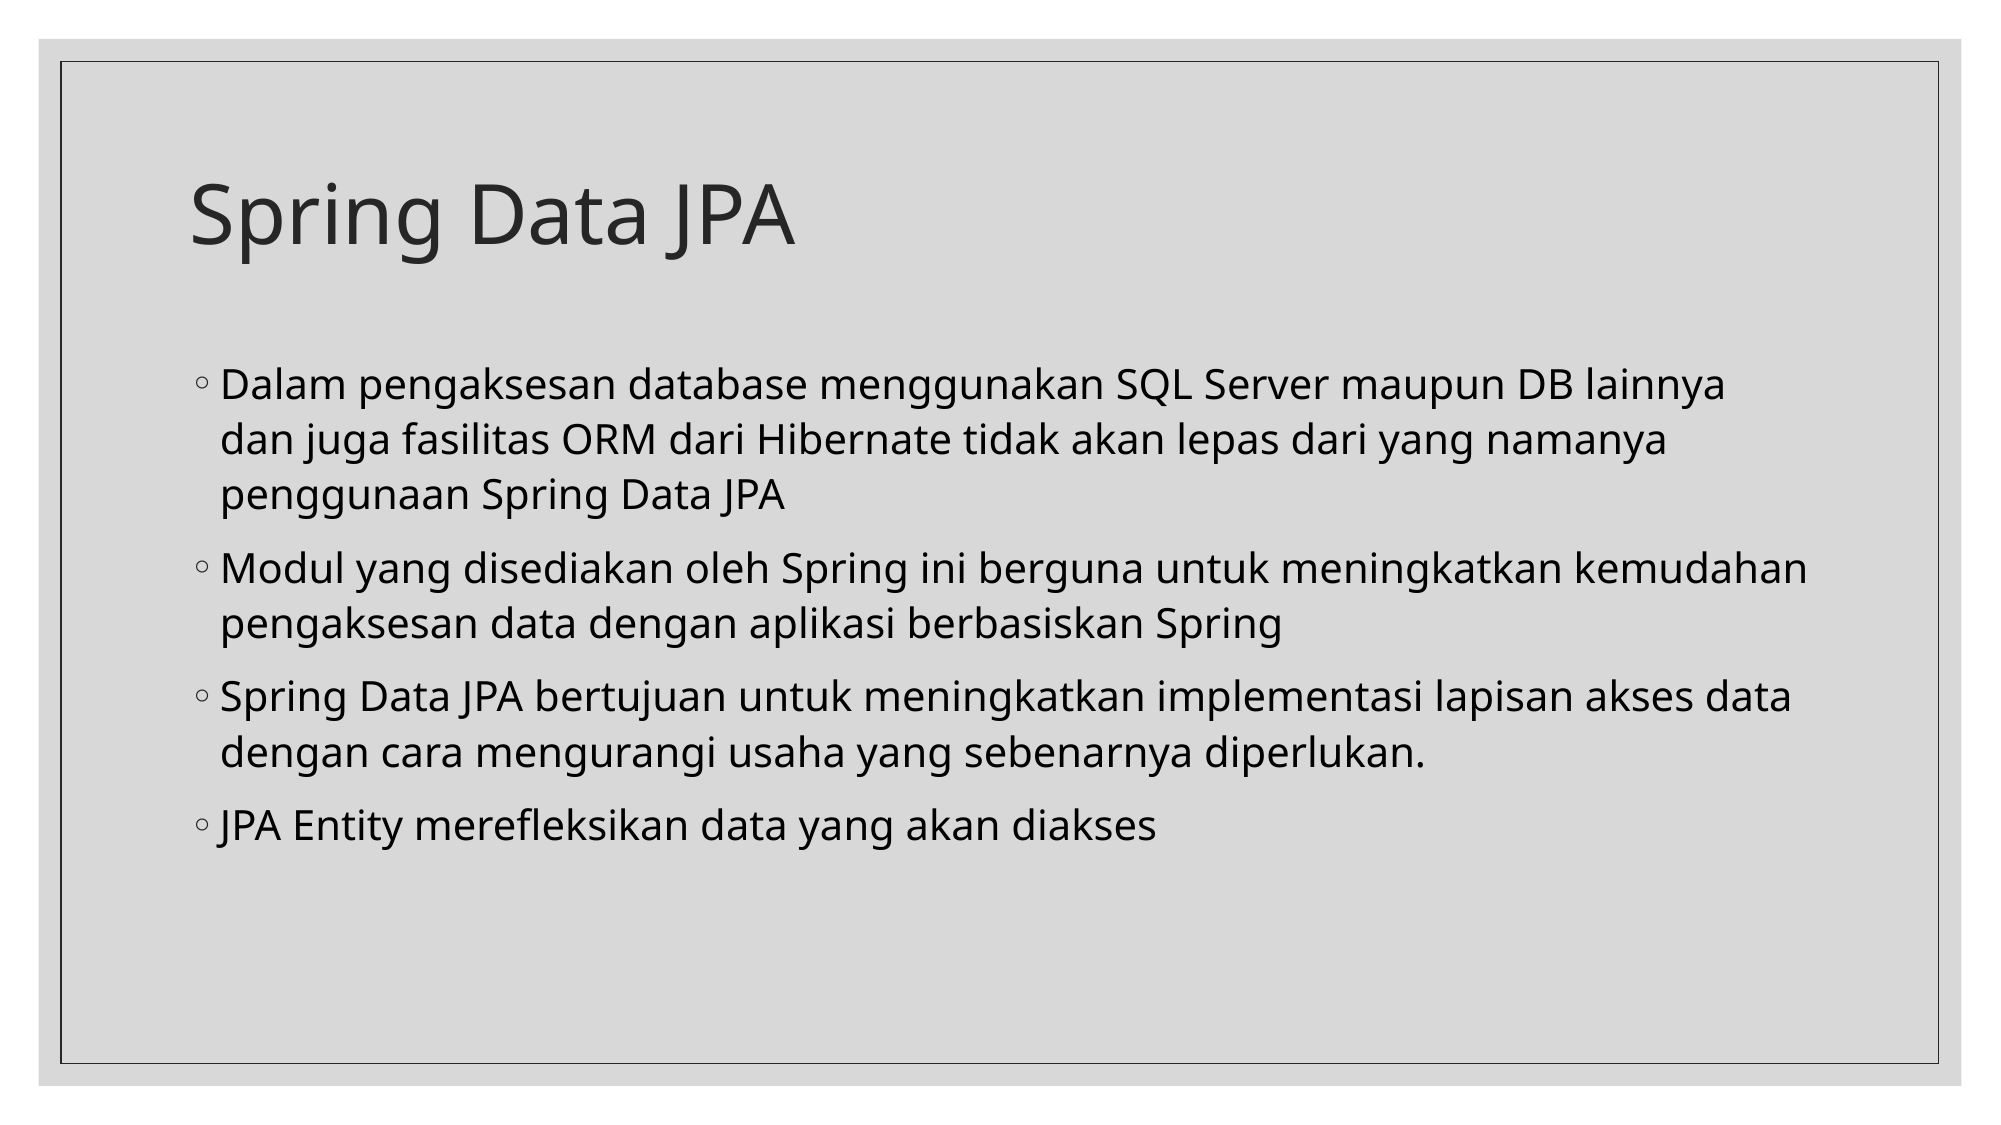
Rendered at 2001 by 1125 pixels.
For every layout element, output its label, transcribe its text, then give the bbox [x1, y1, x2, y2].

title Spring Data JPA [174, 105, 1825, 331]
list Dalam pengaksesan database menggunakan SQL Server maupun DB lainnya dan juga fasilitas ORM dari Hibernate tidak akan lepas dari yang namanya penggunaan Spring Data JPA Modul yang disediakan oleh Spring ini berguna untuk meningkatkan kemudahan pengaksesan data dengan aplikasi berbasiskan Spring Spring Data JPA bertujuan untuk meningkatkan implementasi lapisan akses data dengan cara mengurangi usaha yang sebenarnya diperlukan. JPA Entity merefleksikan data yang akan diakses [174, 345, 1825, 977]
